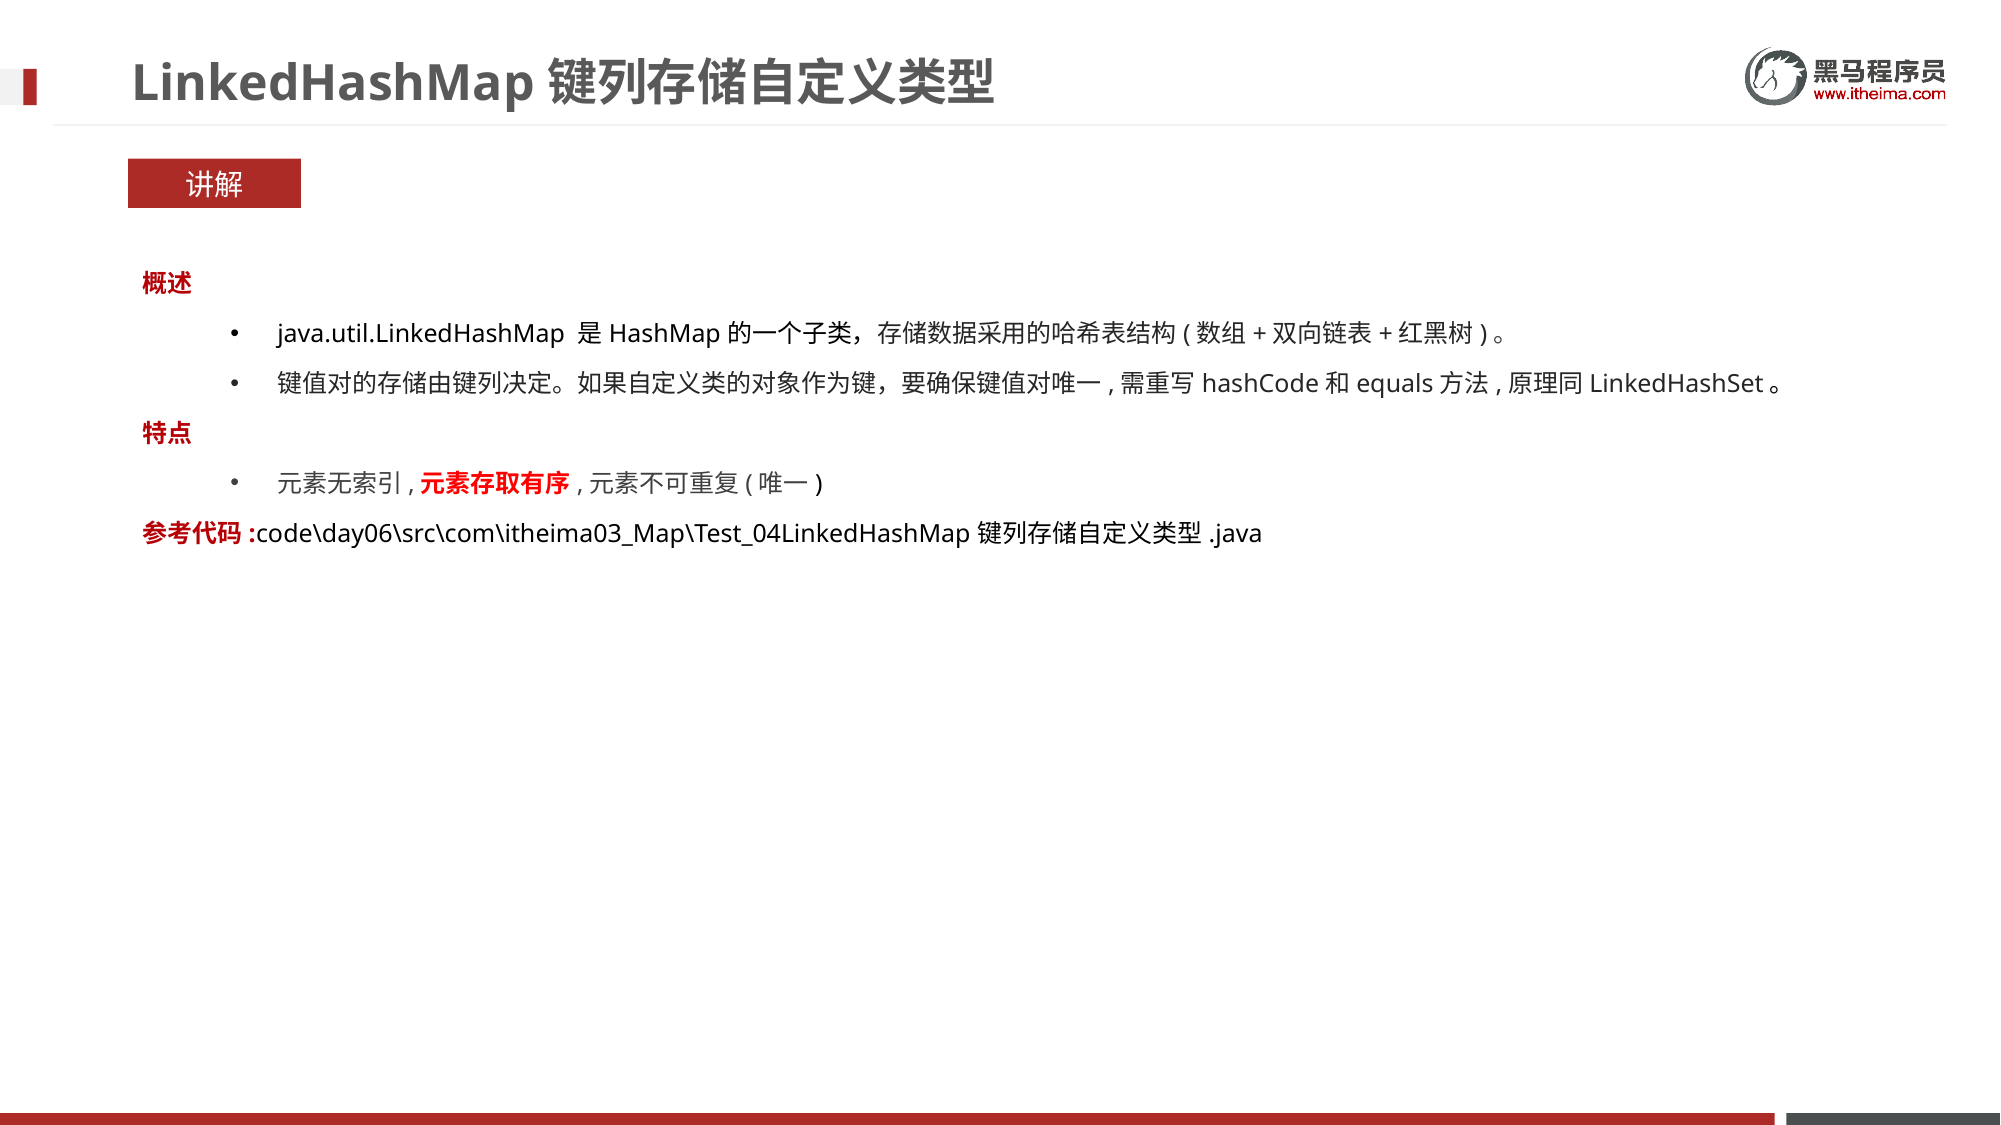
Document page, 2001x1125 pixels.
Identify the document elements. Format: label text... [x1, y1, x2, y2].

text_box 讲解 [126, 157, 303, 210]
picture [1744, 46, 1946, 106]
text_box 概述 java.util.LinkedHashMap 是HashMap的一个子类，存储数据采用的哈希表结构(数组+双向链表+红黑树)。 键值对的存储由键列决定。如果自定义类的对象作为键，要确保键值对唯一,需重写hashCode和equals方法,原理同LinkedHashSet。 特点 元素无索引,元素存取有序,元素不可重复(唯一) 参考代码:code\day06\src\com\itheima03_Map\Test_04LinkedHashMap键列存储自定义类型.java [128, 245, 1900, 1087]
title LinkedHashMap键列存储自定义类型 [116, 38, 1556, 124]
